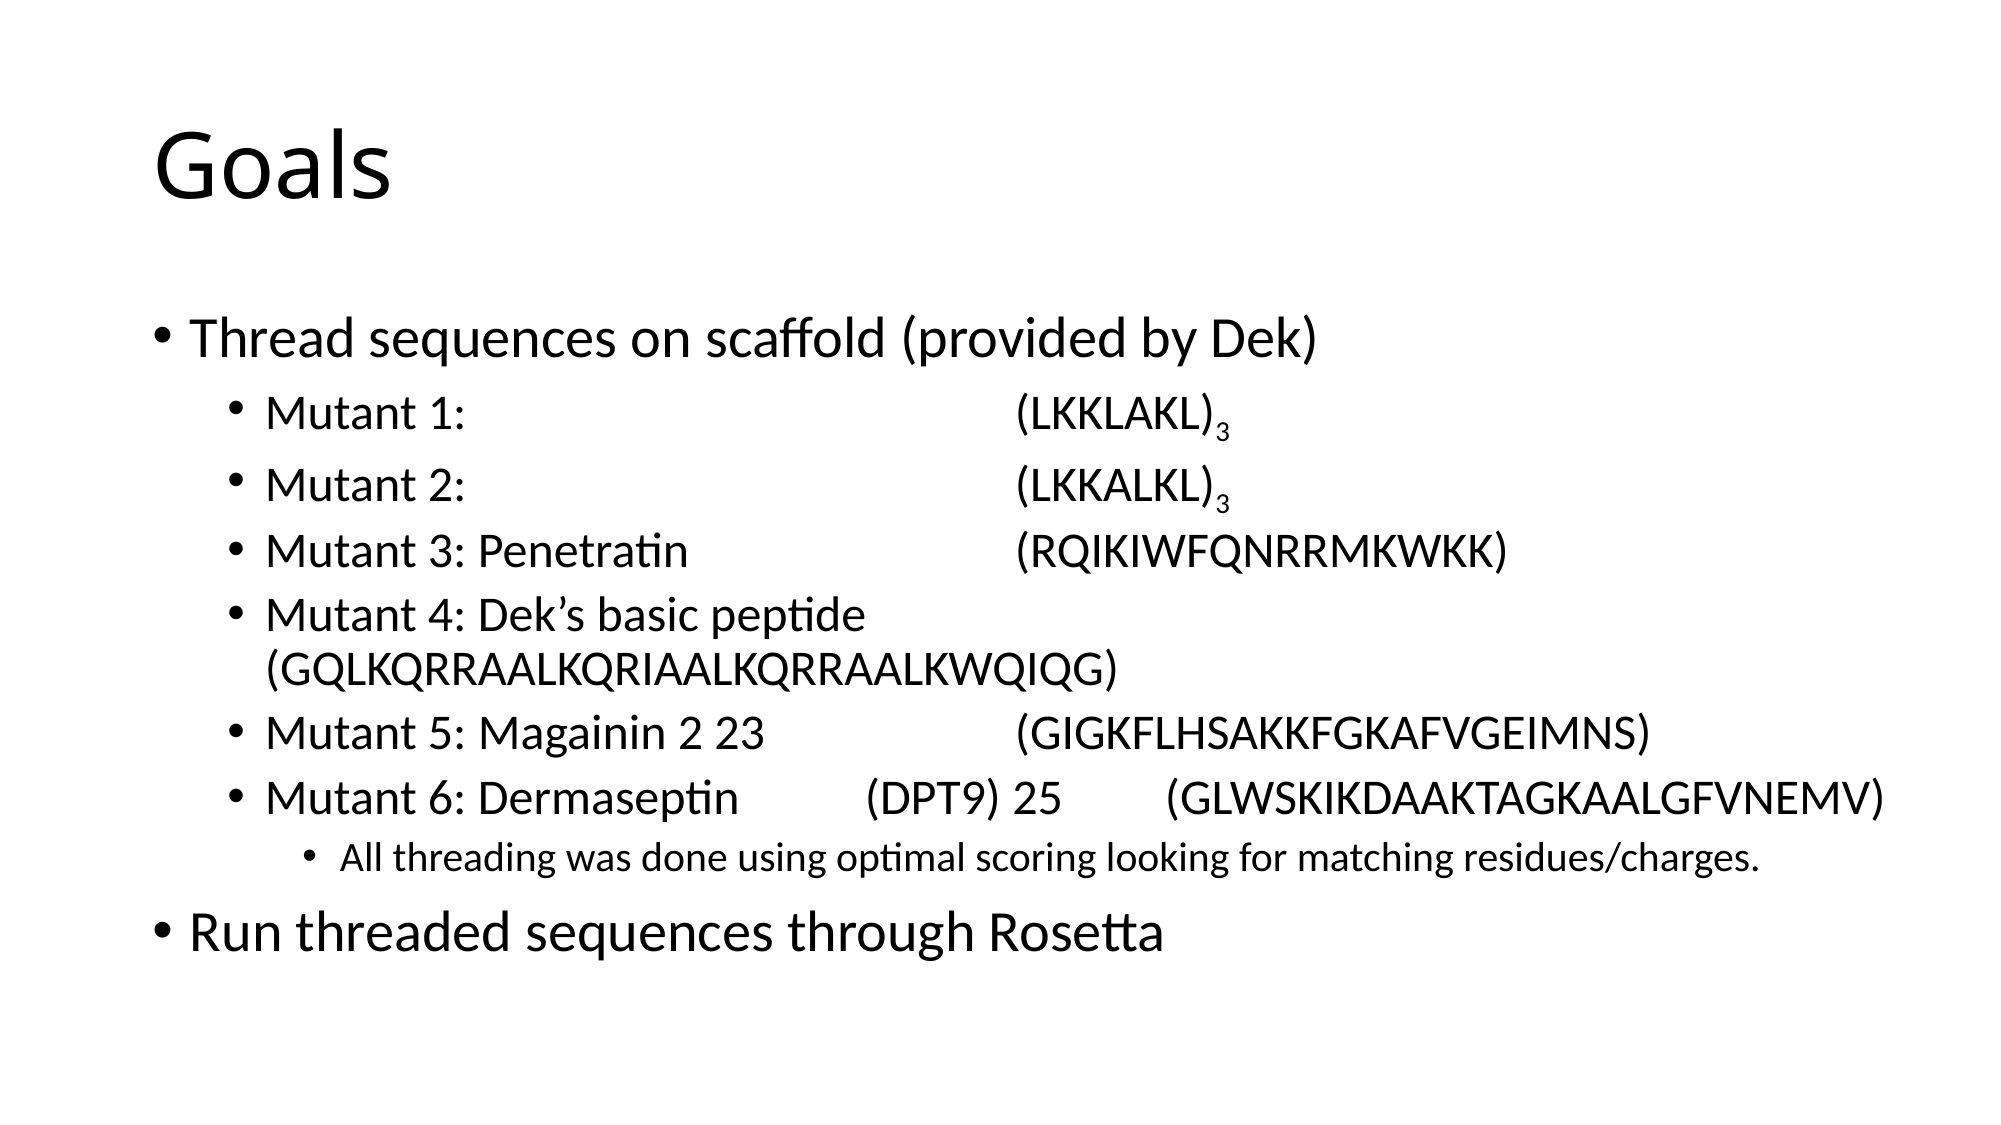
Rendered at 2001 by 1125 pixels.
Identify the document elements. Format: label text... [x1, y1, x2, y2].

list Thread sequences on scaffold (provided by Dek) Mutant 1: (LKKLAKL)3 Mutant 2: (LKKALKL)3 Mutant 3: Penetratin (RQIKIWFQNRRMKWKK) Mutant 4: Dek’s basic peptide (GQLKQRRAALKQRIAALKQRRAALKWQIQG) Mutant 5: Magainin 2 23 (GIGKFLHSAKKFGKAFVGEIMNS) Mutant 6: Dermaseptin (DPT9) 25 (GLWSKIKDAAKTAGKAALGFVNEMV) All threading was done using optimal scoring looking for matching residues/charges. Run threaded sequences through Rosetta [137, 299, 1939, 1014]
title Goals [137, 59, 1863, 278]
